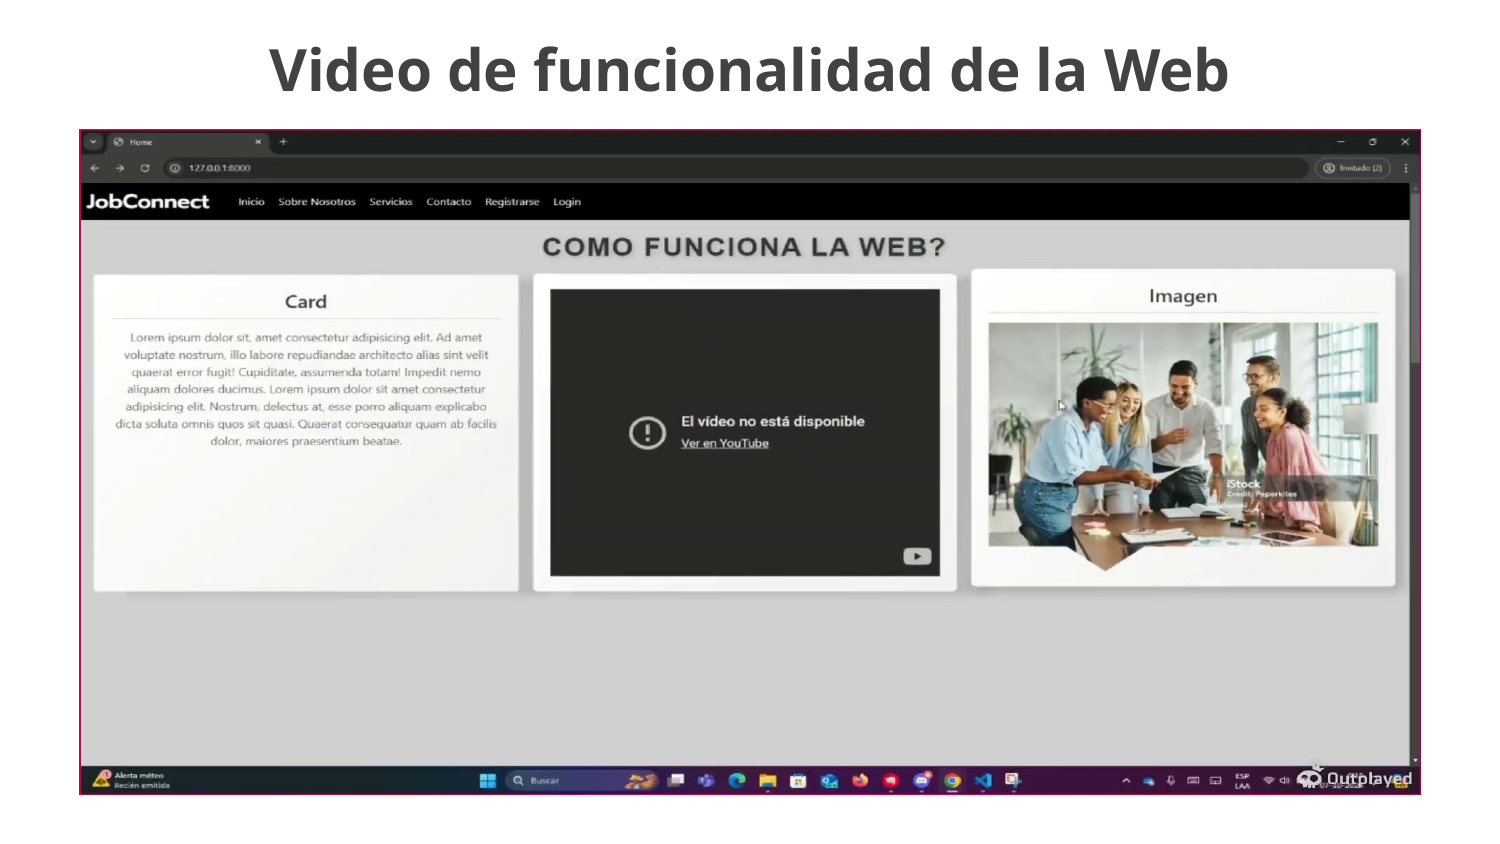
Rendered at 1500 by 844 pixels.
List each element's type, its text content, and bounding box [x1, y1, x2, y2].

picture [79, 129, 1421, 795]
title Video de funcionalidad de la Web [254, 18, 1283, 121]
